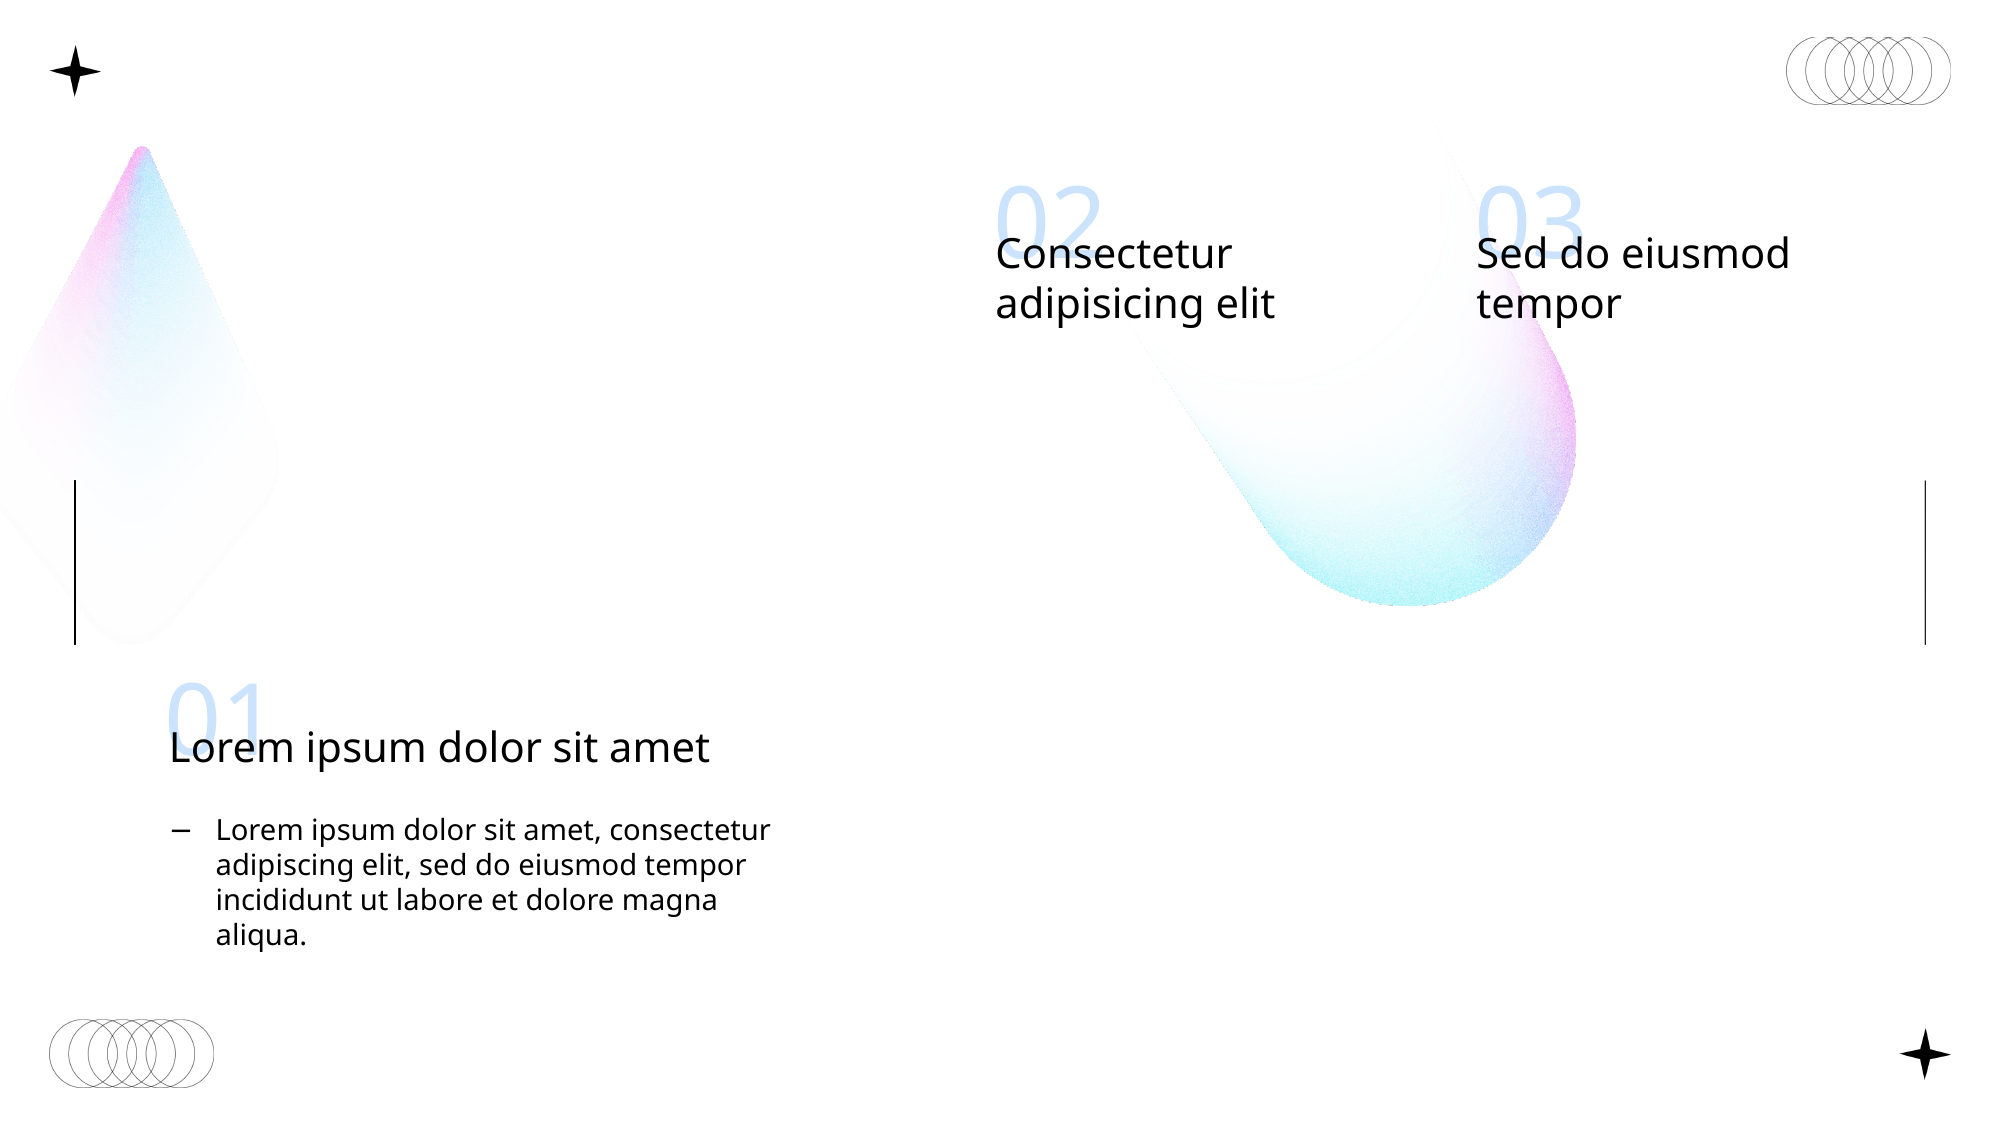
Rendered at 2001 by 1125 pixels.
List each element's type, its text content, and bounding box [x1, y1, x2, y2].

text_box Lorem ipsum dolor sit amet, consectetur adipiscing elit, sed do eiusmod tempor incididunt ut labore et dolore magna aliqua. [153, 803, 811, 959]
text_box Consectetur adipisicing elit [980, 219, 1376, 336]
picture [1787, 37, 1951, 105]
text_box 02 [978, 151, 1186, 287]
text_box 01 [149, 647, 327, 783]
picture [0, 0, 549, 645]
text_box Sed do eiusmod tempor [1461, 219, 1857, 336]
text_box 03 [1459, 151, 1667, 287]
text_box Lorem ipsum dolor sit amet [153, 713, 811, 780]
picture [1899, 1028, 1951, 1080]
picture [969, 108, 1857, 994]
picture [50, 1020, 214, 1088]
picture [49, 45, 101, 97]
